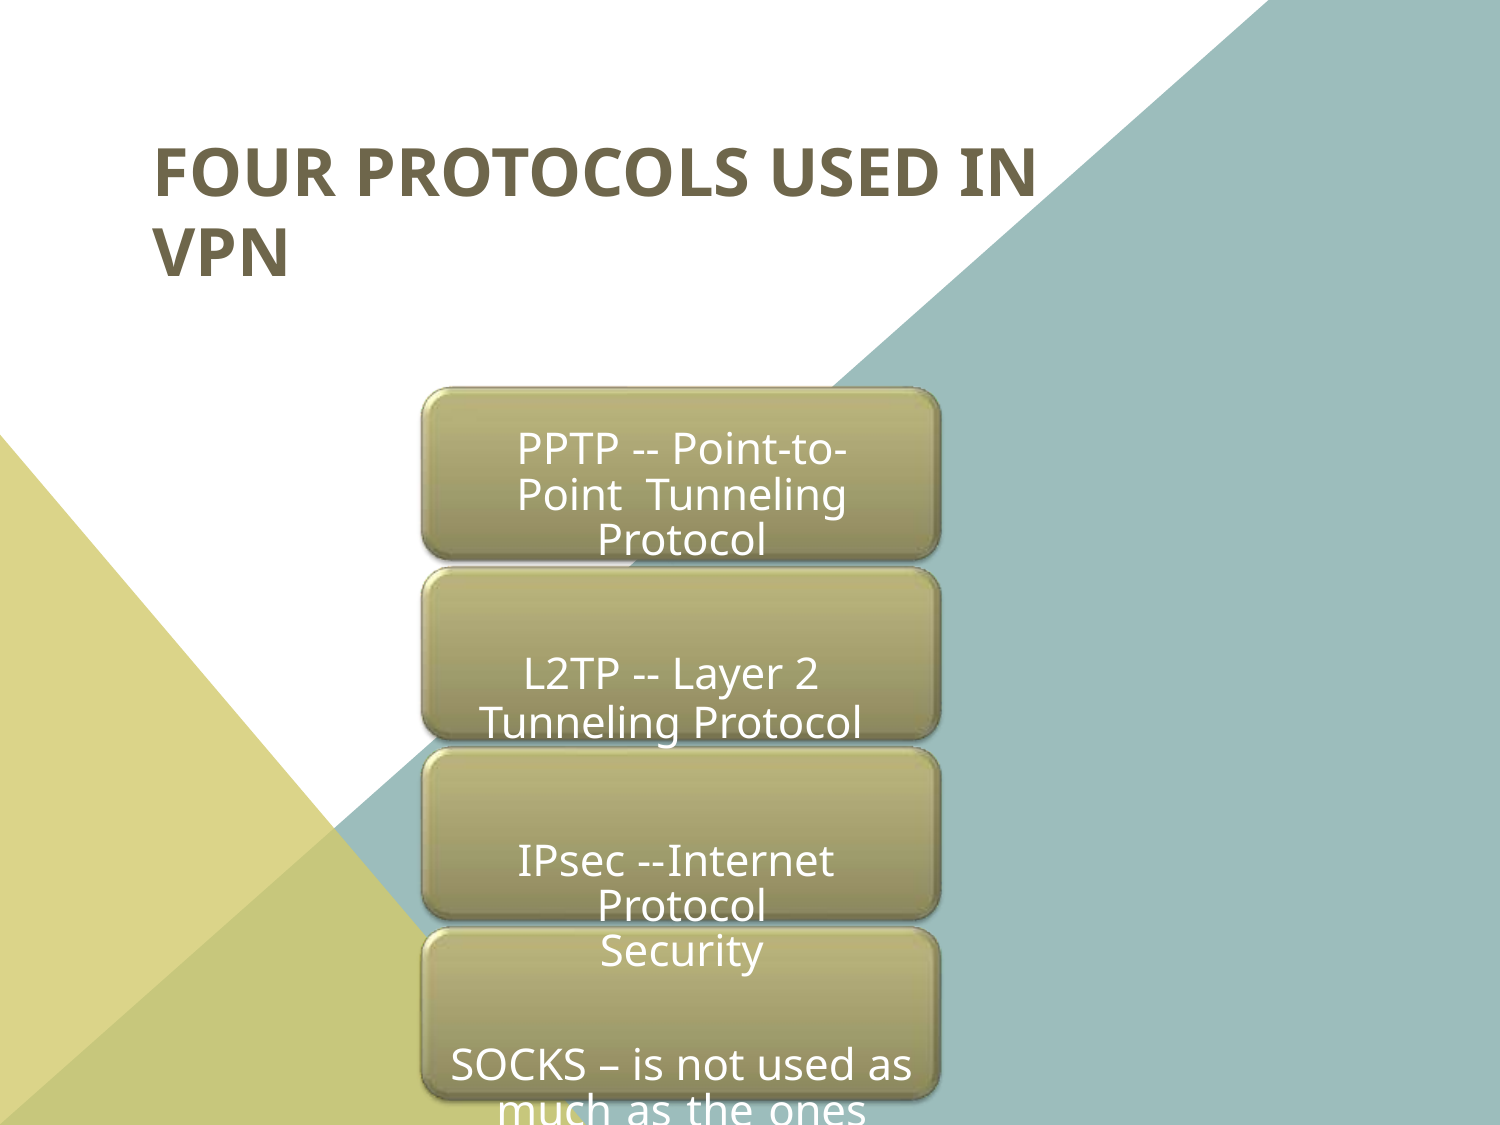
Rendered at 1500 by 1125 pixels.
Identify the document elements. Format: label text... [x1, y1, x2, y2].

title FOUR PROTOCOLS USED IN VPN [150, 127, 1113, 318]
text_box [412, 384, 962, 1119]
